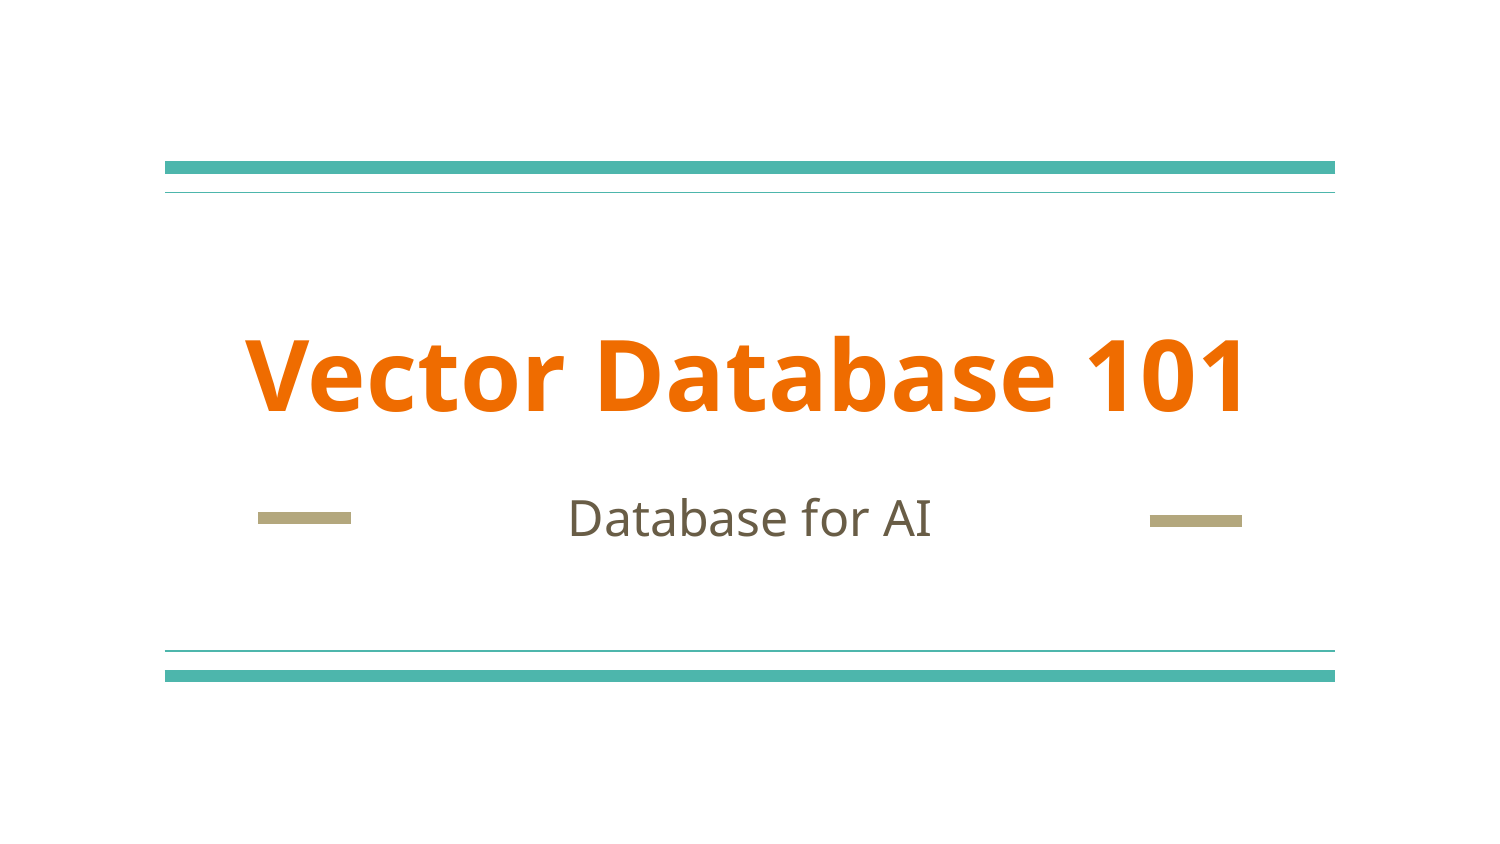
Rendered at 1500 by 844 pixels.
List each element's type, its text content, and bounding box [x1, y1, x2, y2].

title Vector Database 101 [164, 287, 1336, 456]
subtitle Database for AI [350, 467, 1150, 598]
